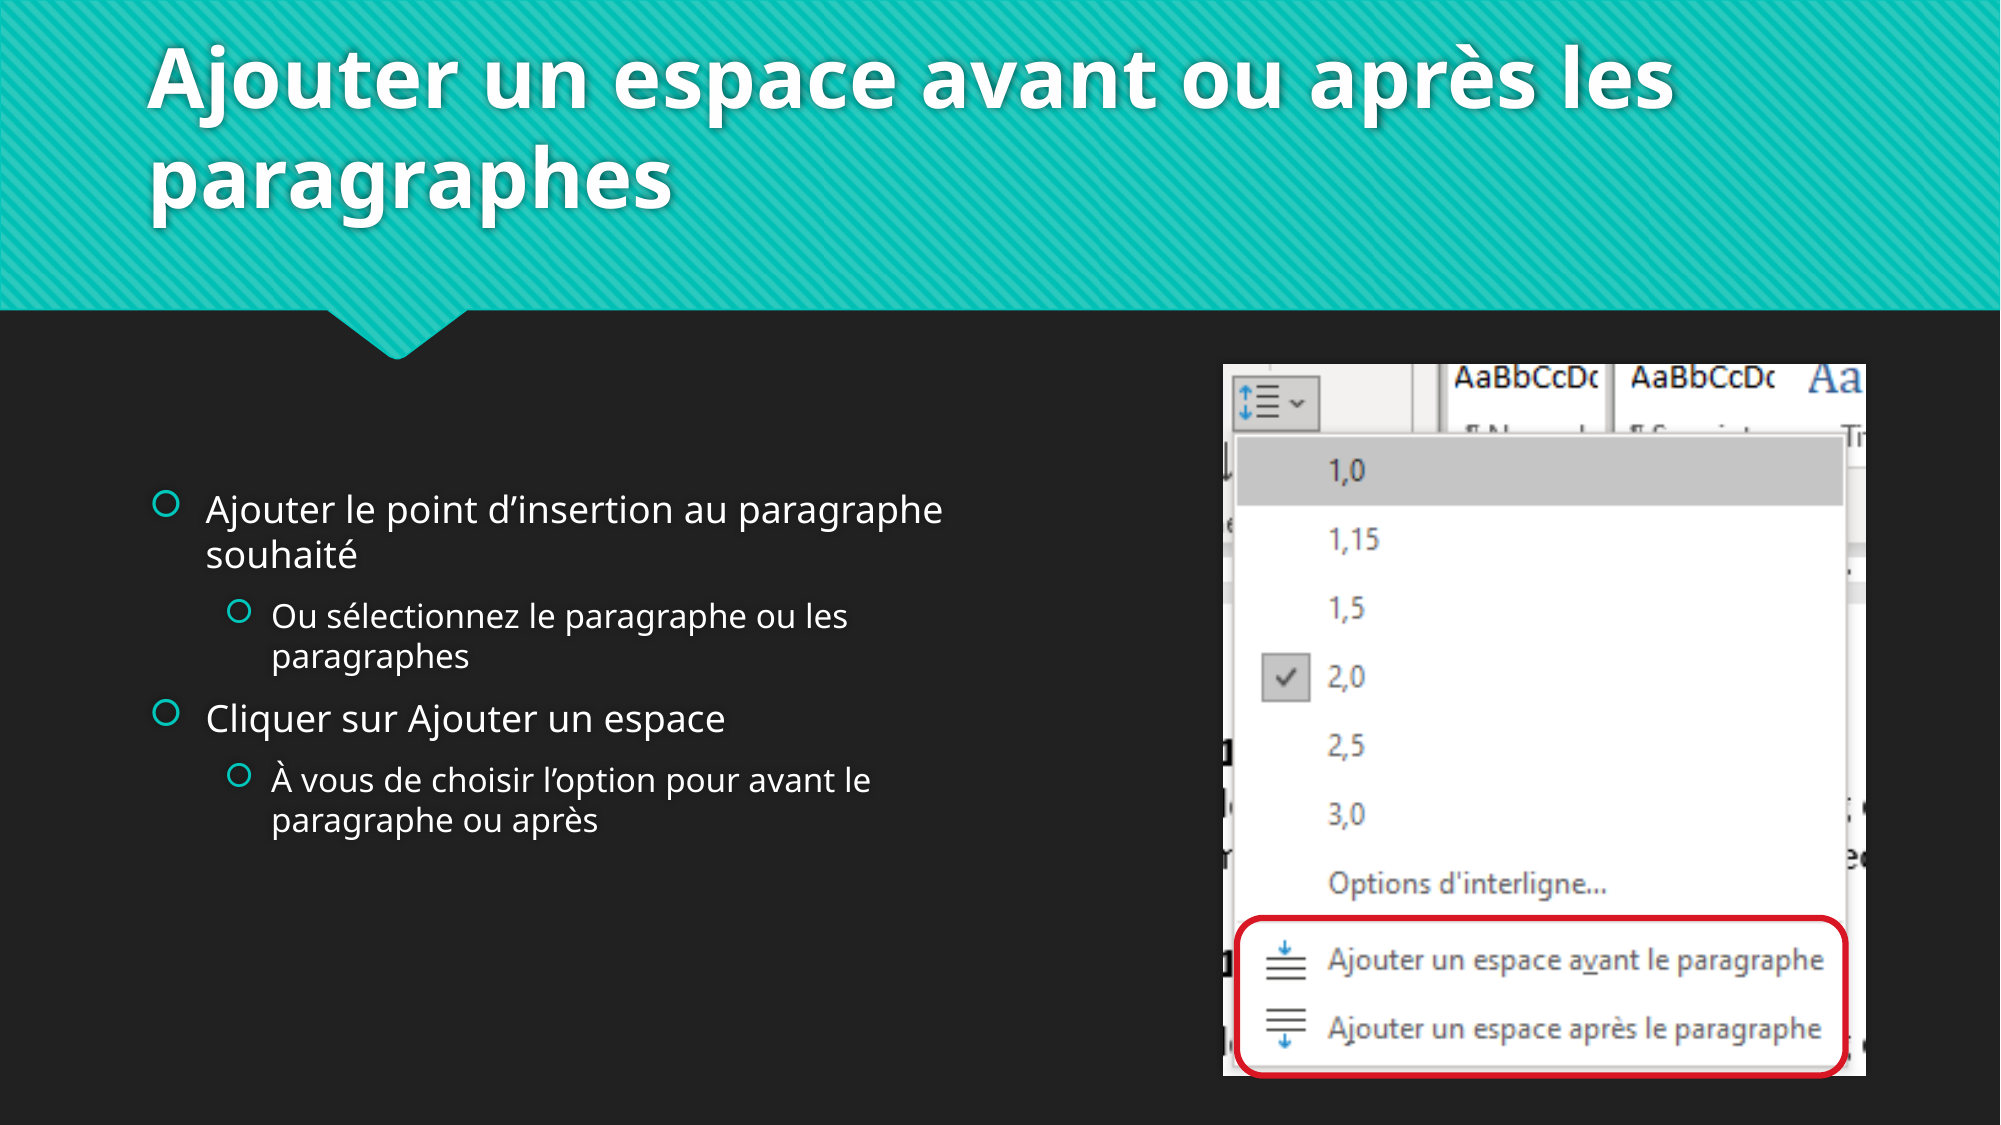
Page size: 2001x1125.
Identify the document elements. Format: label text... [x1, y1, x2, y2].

list Ajouter le point d’insertion au paragraphe souhaité Ou sélectionnez le paragraphe ou les paragraphes Cliquer sur Ajouter un espace À vous de choisir l’option pour avant le paragraphe ou après [134, 364, 985, 962]
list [1223, 364, 1866, 1076]
title Ajouter un espace avant ou après les paragraphes [132, 73, 1868, 233]
